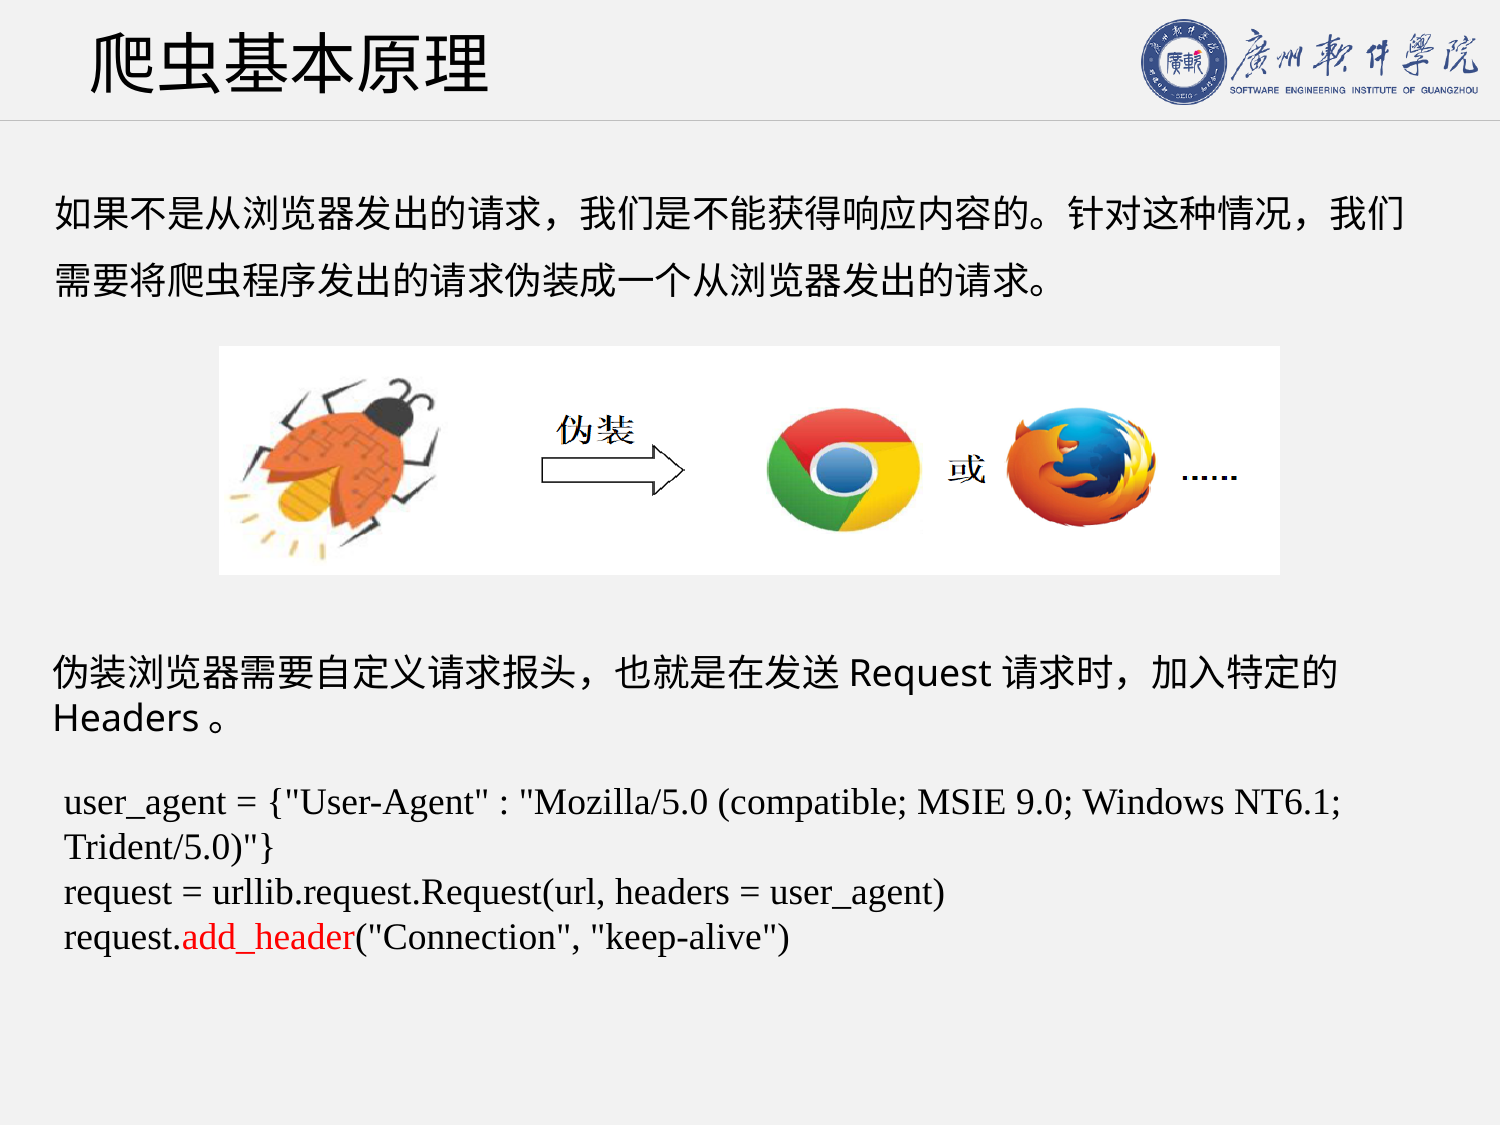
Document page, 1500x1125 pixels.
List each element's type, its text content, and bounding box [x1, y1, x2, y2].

text_box 伪装浏览器需要自定义请求报头，也就是在发送Request请求时，加入特定的Headers。 [37, 641, 1436, 747]
title 爬虫基本原理 [75, 23, 830, 117]
text_box user_agent = {"User-Agent" : "Mozilla/5.0 (compatible; MSIE 9.0; Windows NT6.1; Trident/5.0)"} request = urllib.request.Request(url, headers = user_agent) request.add_header("Connection", "keep-alive") [49, 769, 1363, 965]
text_box 如果不是从浏览器发出的请求，我们是不能获得响应内容的。针对这种情况，我们需要将爬虫程序发出的请求伪装成一个从浏览器发出的请求。 [40, 160, 1433, 347]
picture [1141, 19, 1478, 105]
picture [219, 346, 1280, 575]
